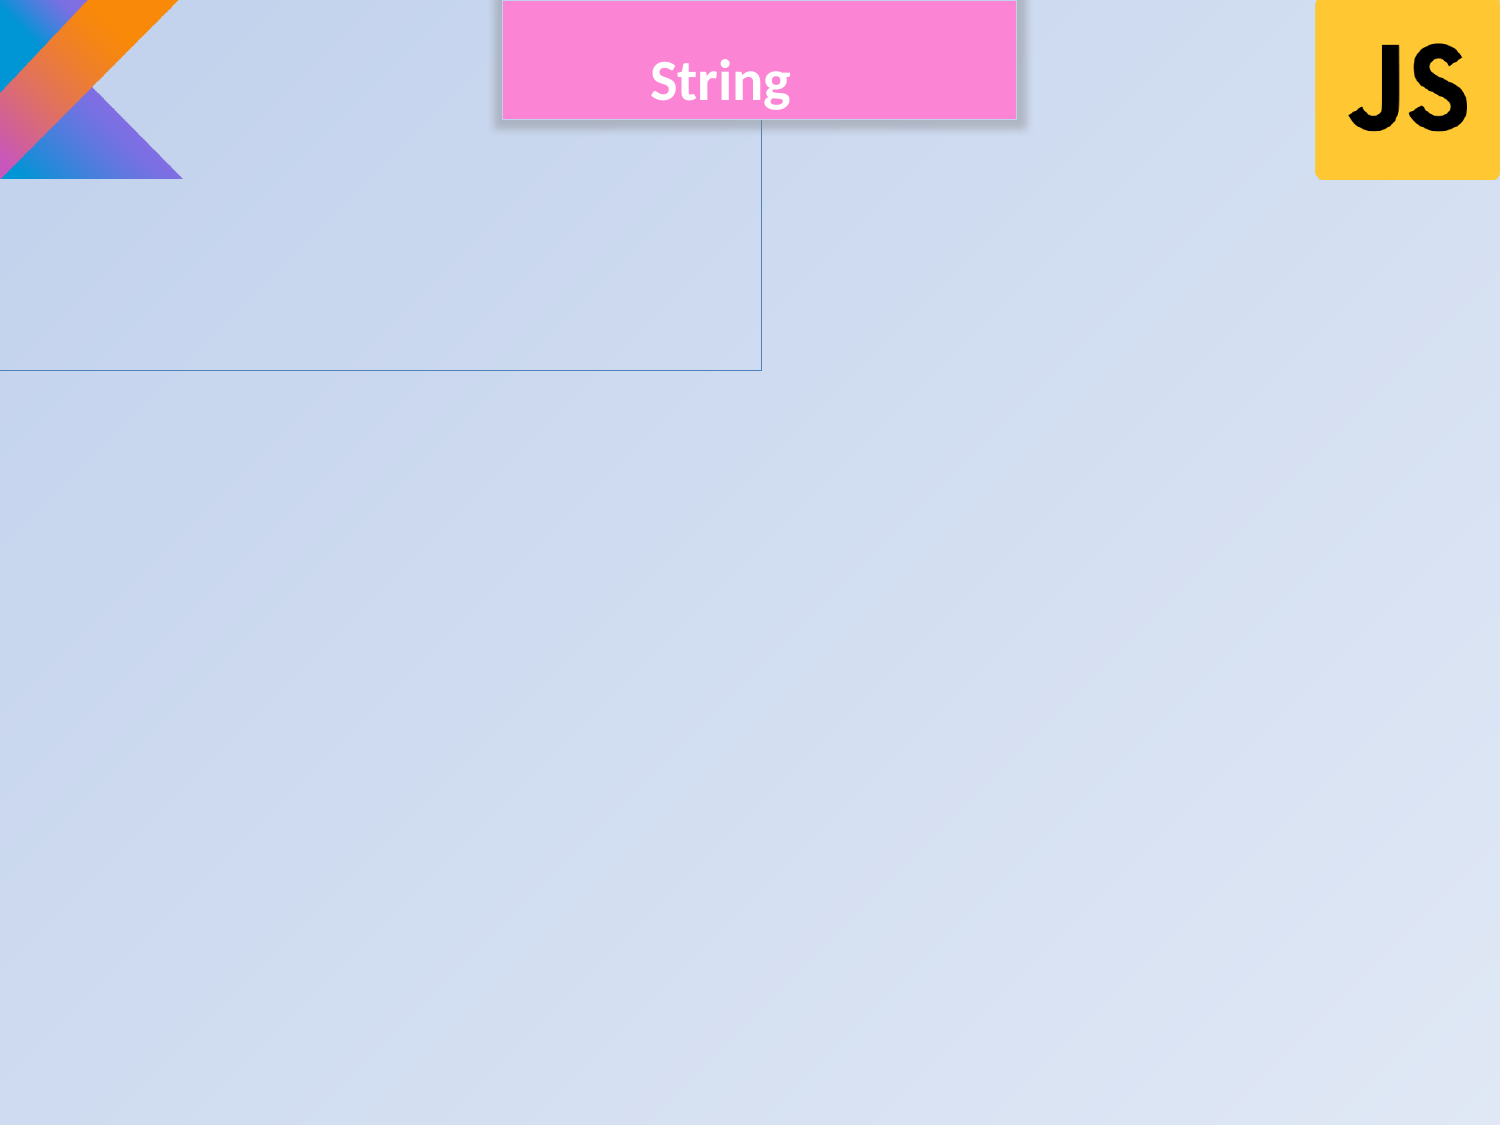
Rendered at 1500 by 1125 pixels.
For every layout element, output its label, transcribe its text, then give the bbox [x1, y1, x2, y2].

picture [0, 0, 184, 179]
picture [1314, 0, 1500, 180]
text_box [0, 0, 759, 371]
text_box String [502, 0, 1017, 120]
text_box [759, 0, 1498, 519]
